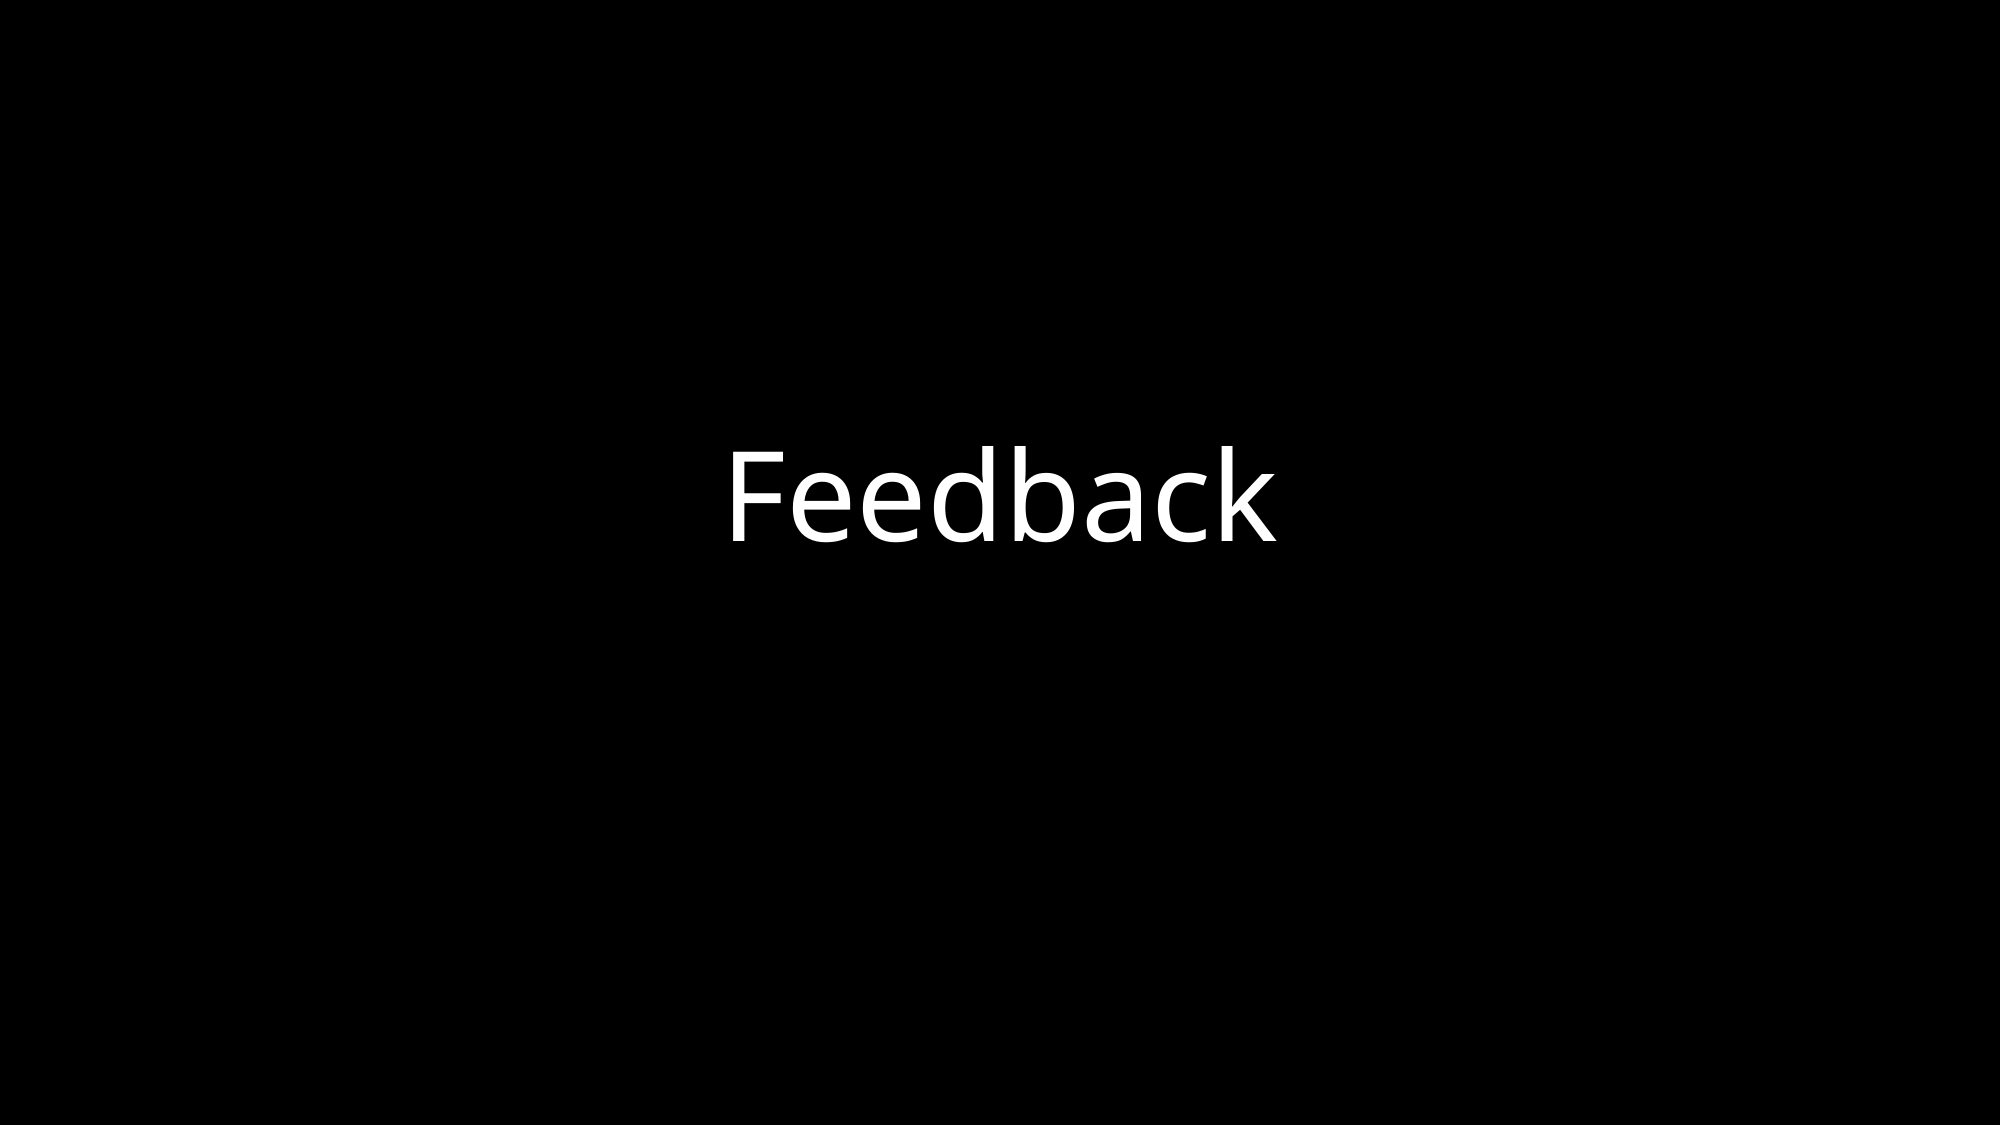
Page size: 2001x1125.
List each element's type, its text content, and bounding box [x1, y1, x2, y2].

title Feedback [249, 184, 1750, 576]
